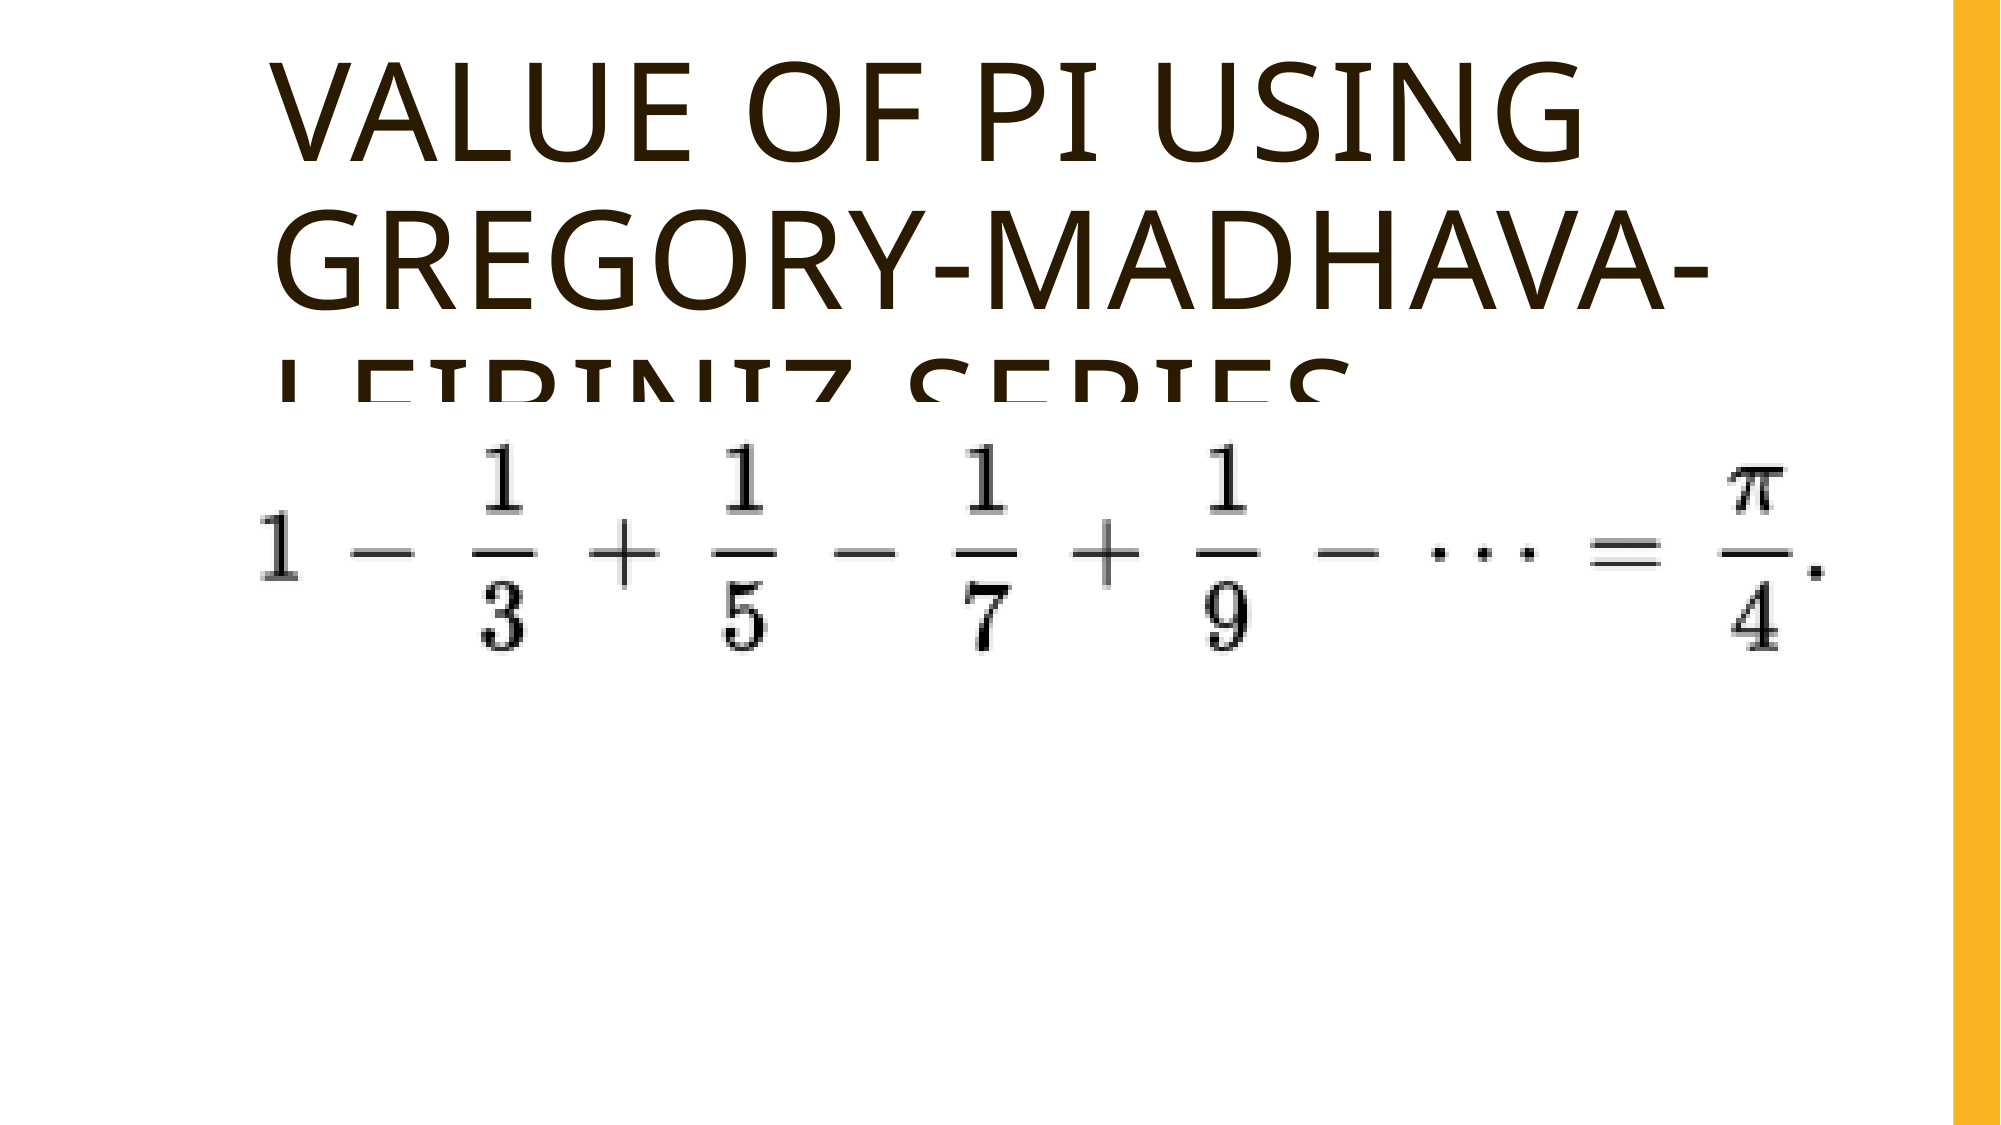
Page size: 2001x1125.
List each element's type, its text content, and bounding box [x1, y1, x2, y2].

picture [209, 402, 1920, 713]
title Value of pi using Gregory-Madhava-Leibiniz series [254, 35, 1947, 534]
